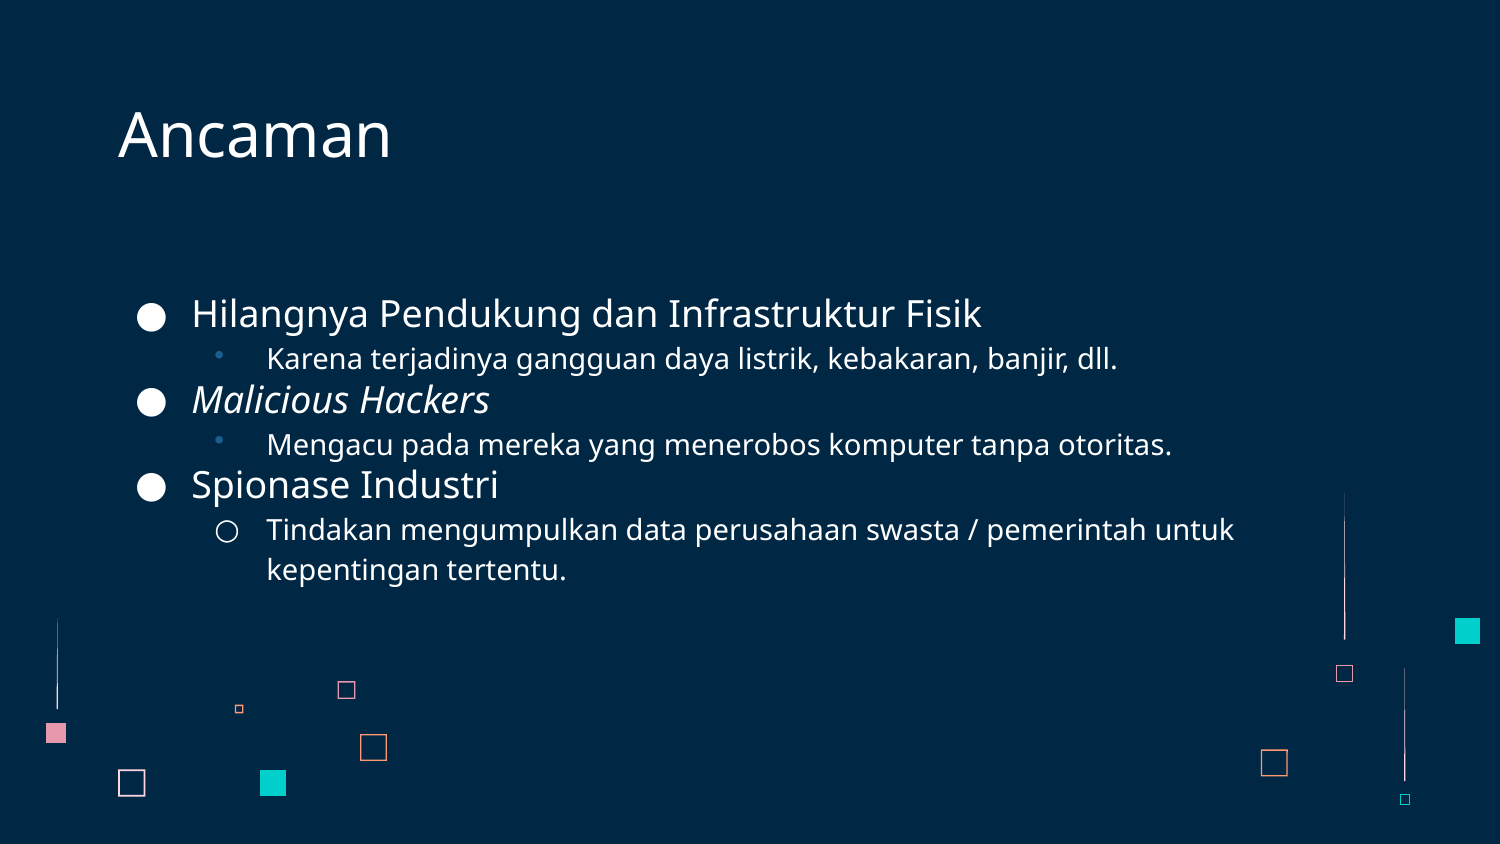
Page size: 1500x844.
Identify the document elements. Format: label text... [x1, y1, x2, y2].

list Hilangnya Pendukung dan Infrastruktur Fisik Karena terjadinya gangguan daya listrik, kebakaran, banjir, dll. Malicious Hackers Mengacu pada mereka yang menerobos komputer tanpa otoritas. Spionase Industri Tindakan mengumpulkan data perusahaan swasta / pemerintah untuk kepentingan tertentu. [101, 275, 1287, 619]
title Ancaman [103, 90, 544, 185]
